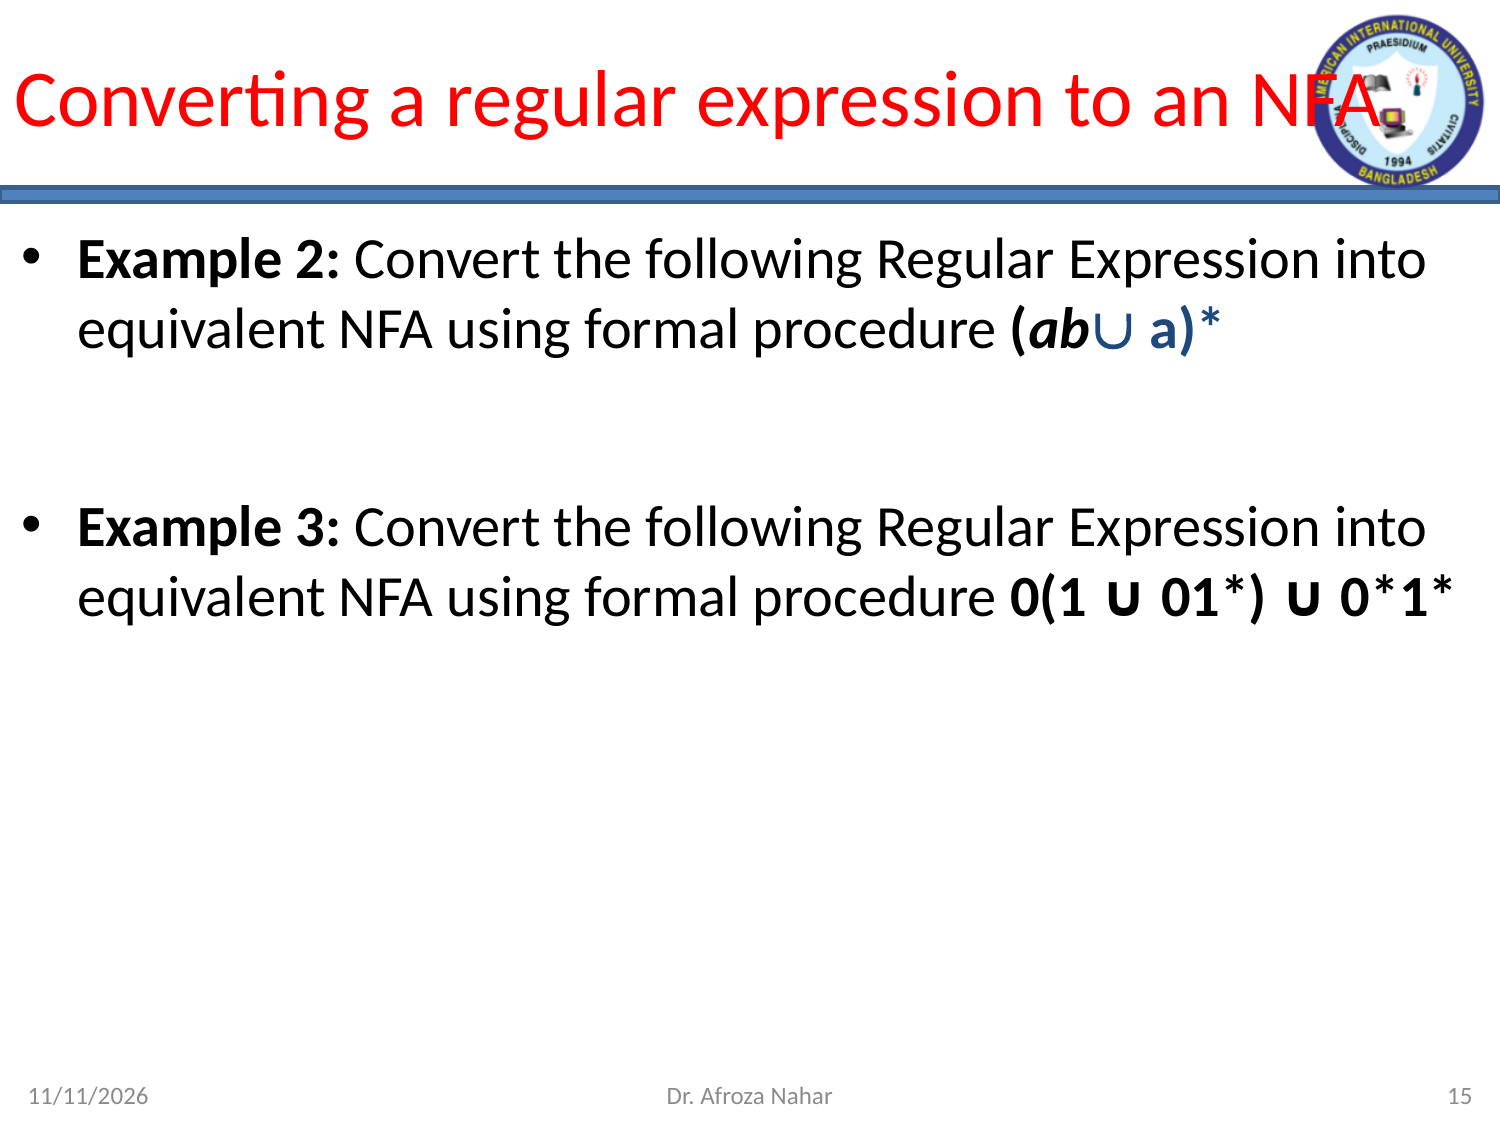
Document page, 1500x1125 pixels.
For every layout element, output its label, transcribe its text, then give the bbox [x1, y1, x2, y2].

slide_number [12, 1065, 363, 1125]
footer Dr. Afroza Nahar [512, 1065, 988, 1125]
slide_number 15 [1137, 1065, 1488, 1125]
picture [1307, 188, 1488, 193]
title Converting a regular expression to an NFA [0, 0, 1488, 188]
list Example 2: Convert the following Regular Expression into equivalent NFA using formal procedure (ab a)* Example 3: Convert the following Regular Expression into equivalent NFA using formal procedure 0(1 ∪ 01*) ∪ 0*1* [5, 212, 1475, 866]
